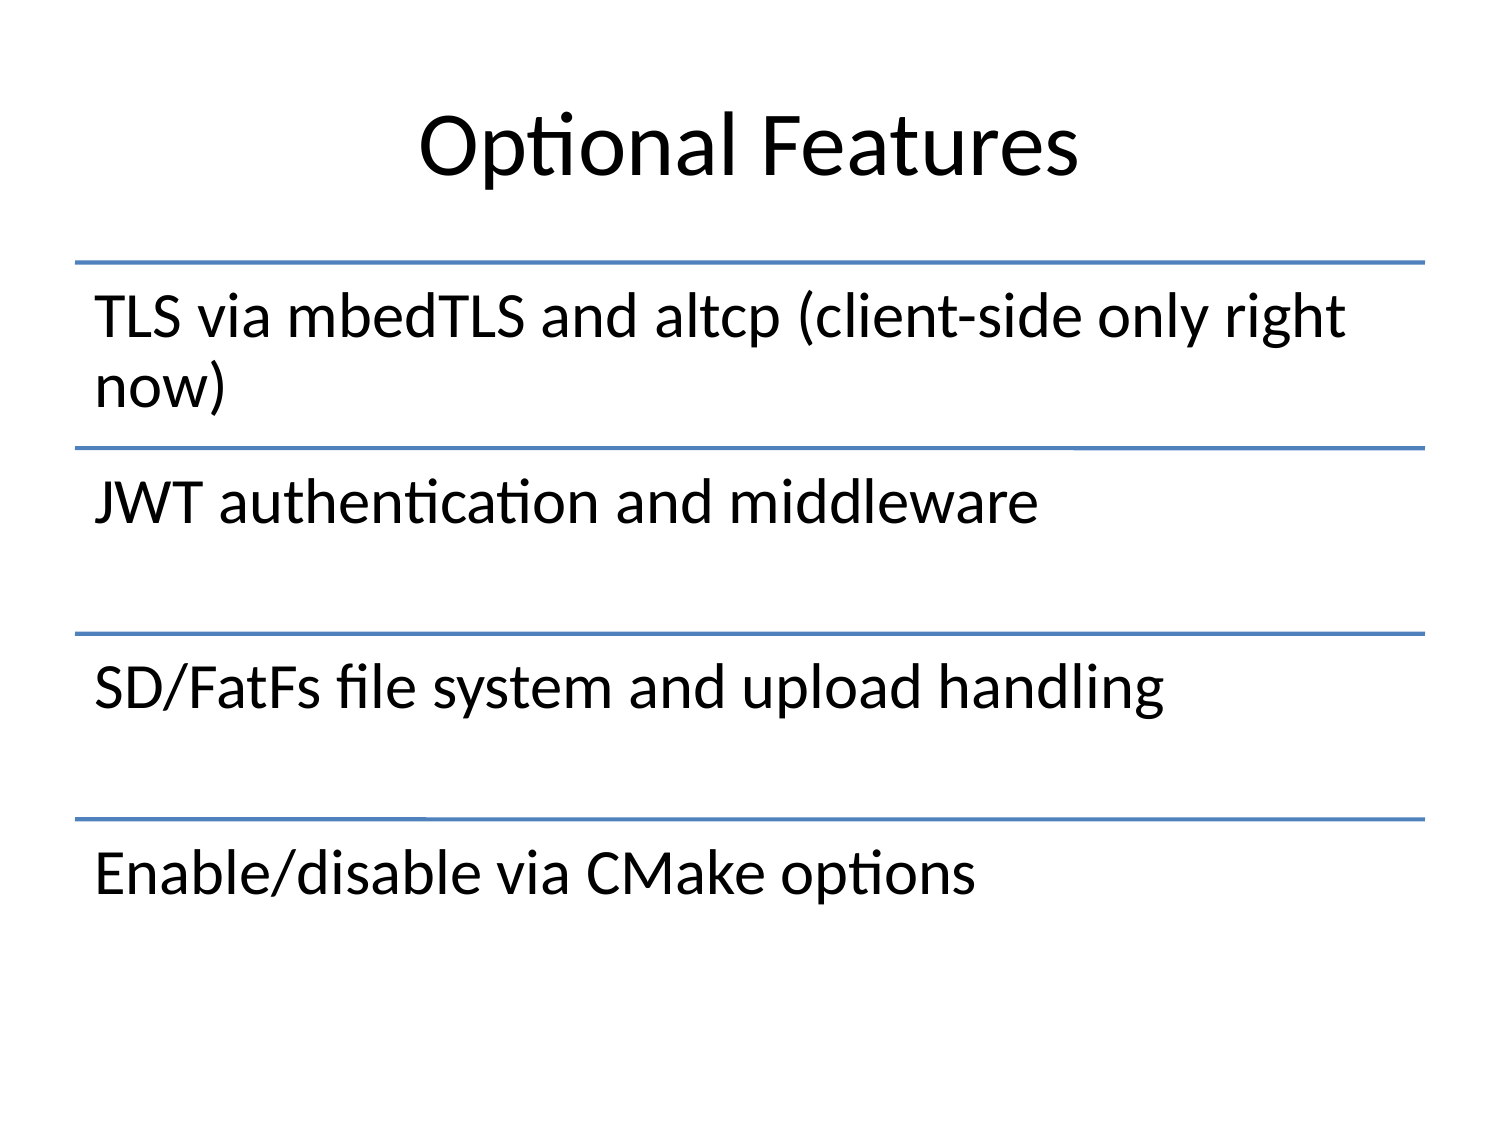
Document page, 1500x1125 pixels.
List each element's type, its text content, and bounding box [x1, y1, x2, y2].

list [74, 262, 1426, 1006]
title Optional Features [75, 45, 1425, 233]
